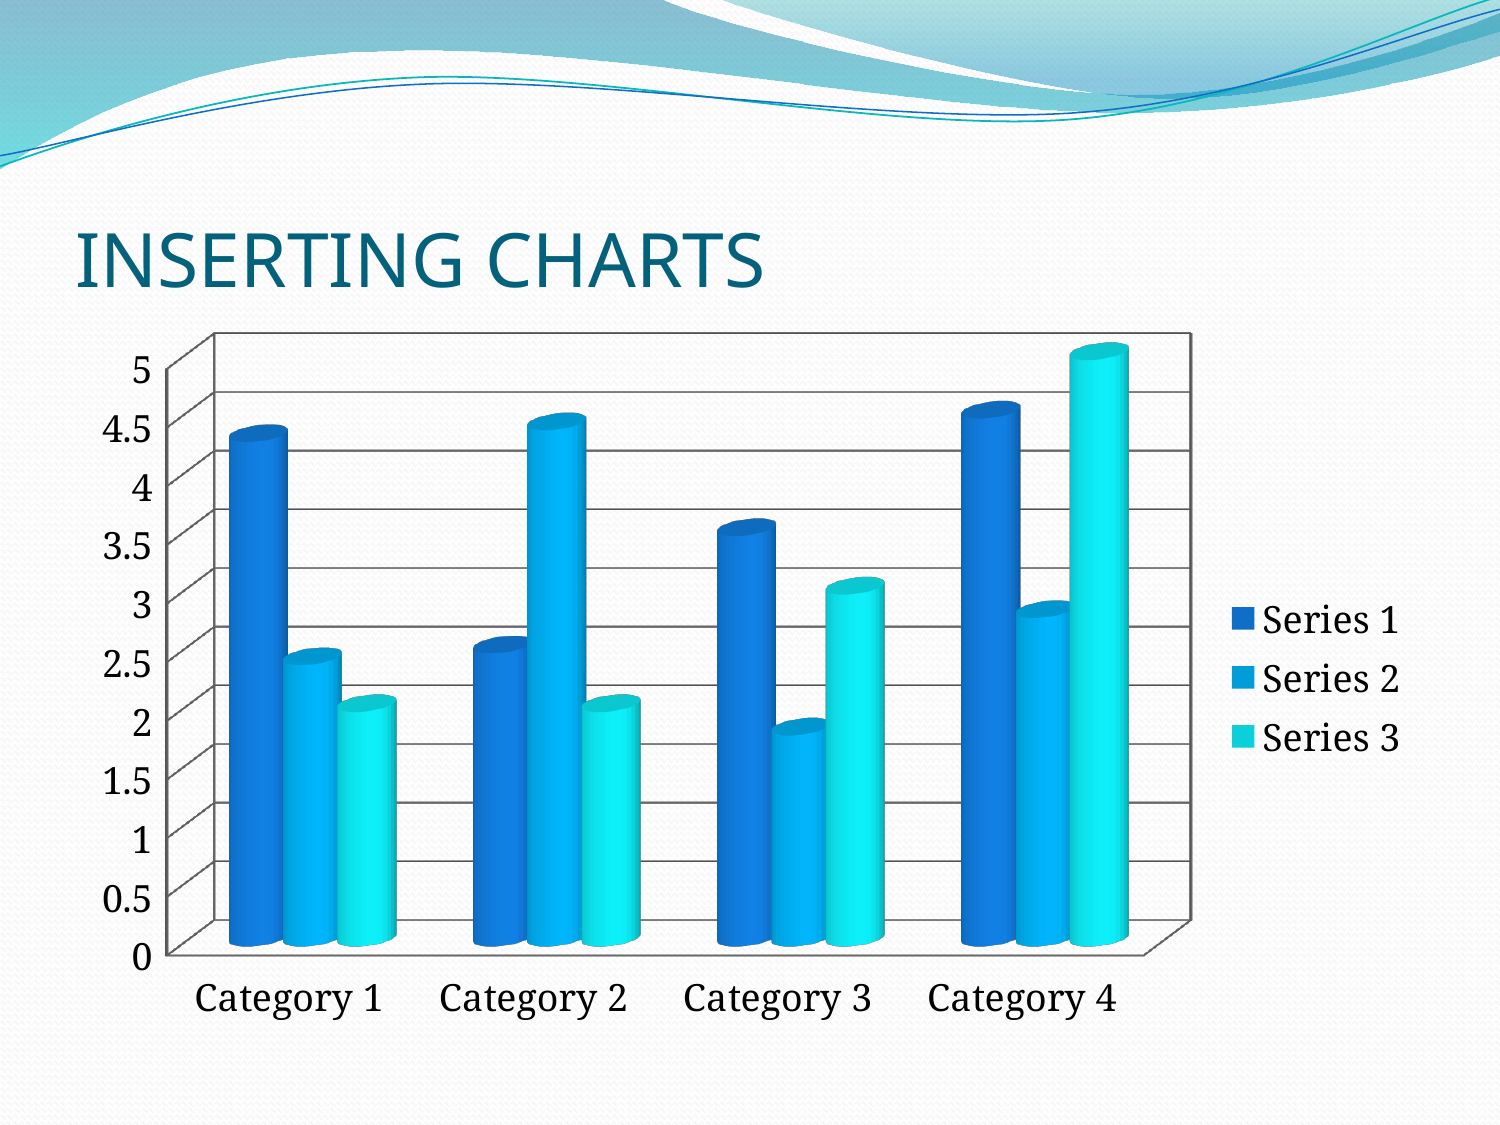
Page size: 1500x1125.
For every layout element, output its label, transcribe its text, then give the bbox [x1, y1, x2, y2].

chart [74, 317, 1426, 1038]
title INSERTING CHARTS [75, 115, 1425, 303]
